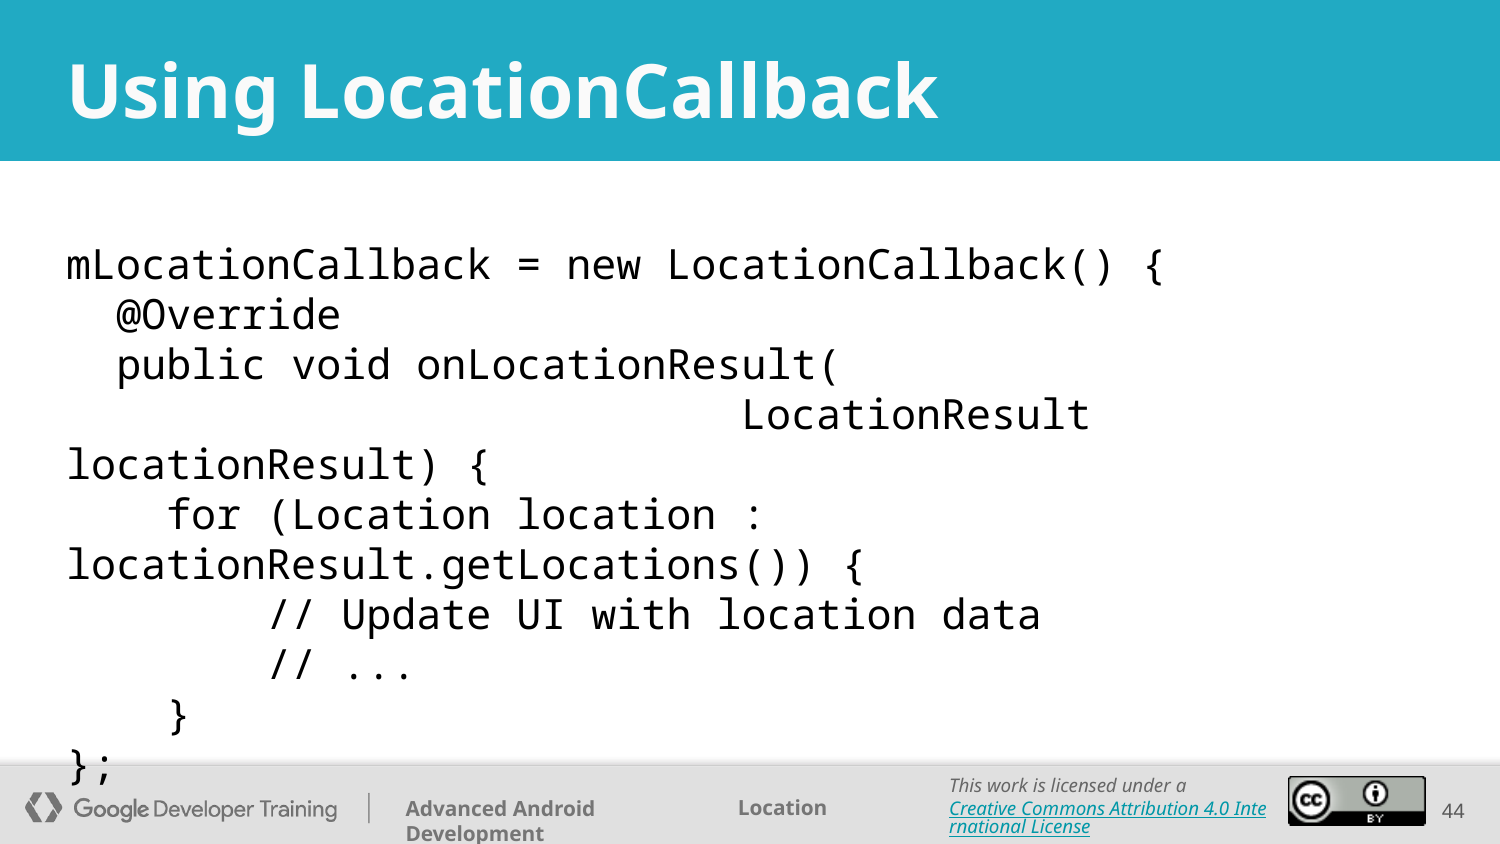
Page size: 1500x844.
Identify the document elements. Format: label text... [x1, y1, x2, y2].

title Using LocationCallback [51, 28, 1449, 122]
slide_number ‹#› [1389, 777, 1480, 842]
list mLocationCallback = new LocationCallback() { @Override public void onLocationResult( LocationResult locationResult) { for (Location location : locationResult.getLocations()) { // Update UI with location data // ... } }; [51, 222, 1488, 747]
picture [0, 161, 1500, 844]
